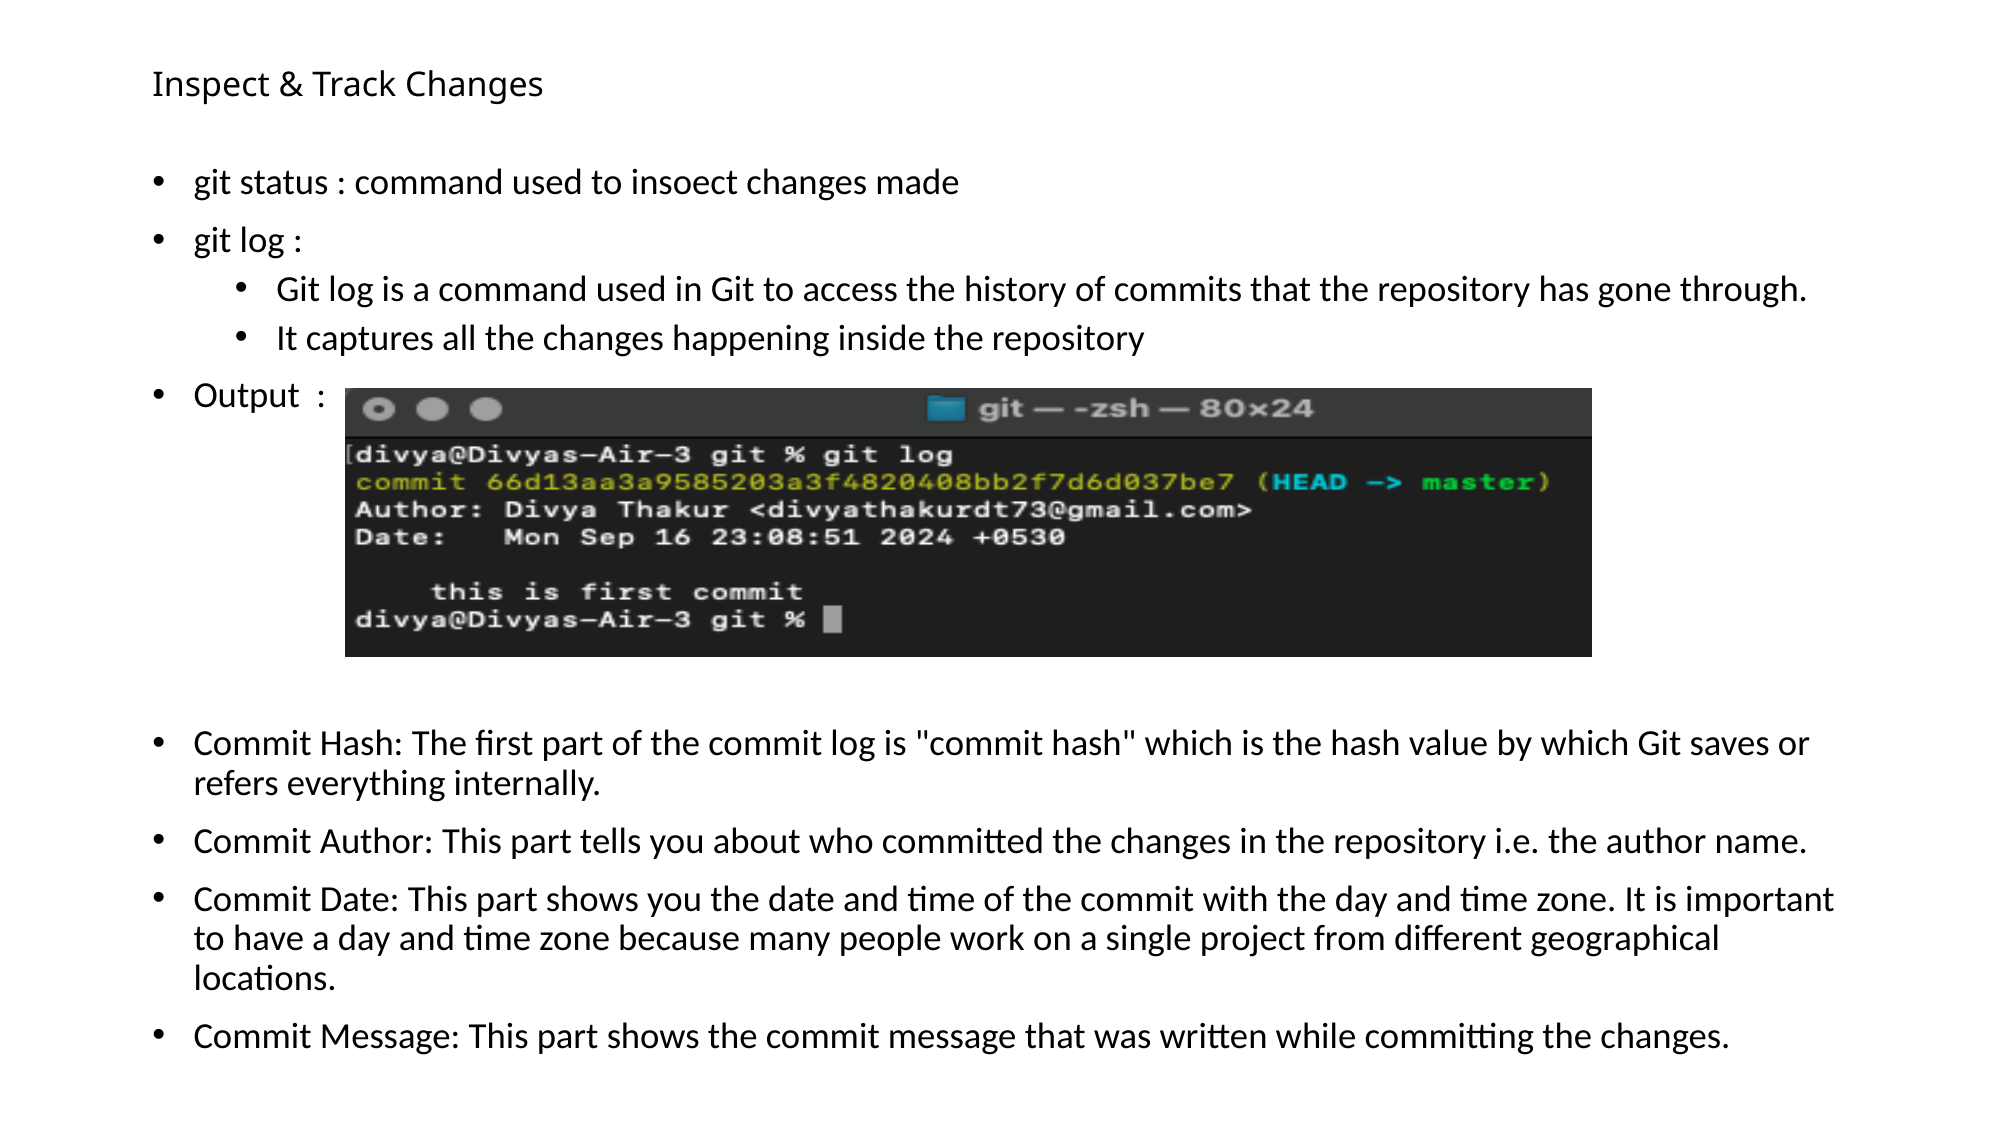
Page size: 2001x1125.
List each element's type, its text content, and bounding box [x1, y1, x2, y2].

list git status : command used to insoect changes made git log : Git log is a command used in Git to access the history of commits that the repository has gone through. It captures all the changes happening inside the repository Output : Commit Hash: The first part of the commit log is "commit hash" which is the hash value by which Git saves or refers everything internally. Commit Author: This part tells you about who committed the changes in the repository i.e. the author name. Commit Date: This part shows you the date and time of the commit with the day and time zone. It is important to have a day and time zone because many people work on a single project from different geographical locations. Commit Message: This part shows the commit message that was written while committing the changes. [137, 155, 1863, 1080]
title Inspect & Track Changes [137, 59, 1863, 113]
picture [345, 388, 1592, 658]
